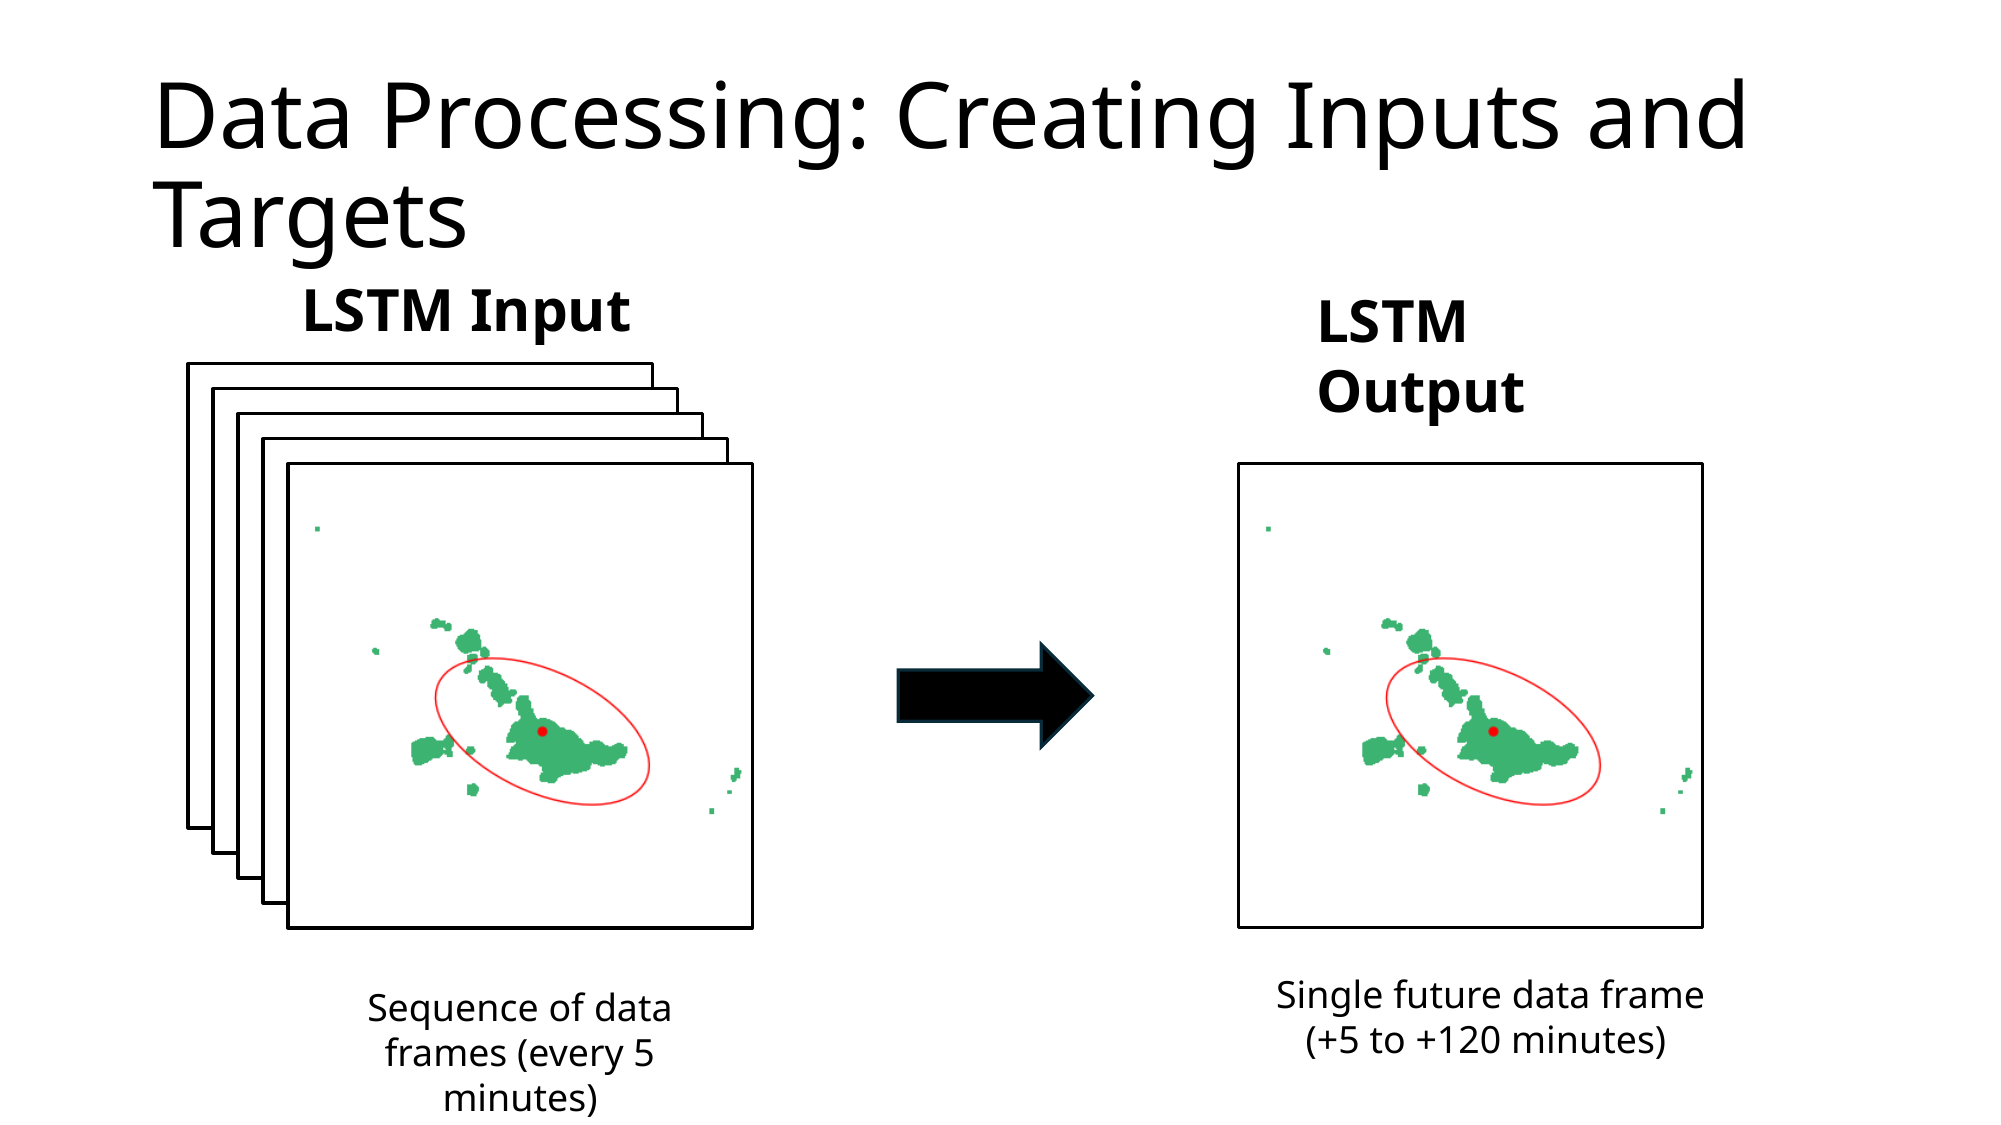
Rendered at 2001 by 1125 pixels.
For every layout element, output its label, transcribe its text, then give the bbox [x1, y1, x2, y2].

text_box LSTM Output [1301, 277, 1681, 432]
text_box Sequence of data frames (every 5 minutes) [289, 977, 751, 1125]
text_box LSTM Input [286, 266, 651, 351]
title Data Processing: Creating Inputs and Targets [137, 59, 1863, 278]
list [188, 364, 652, 827]
text_box [896, 640, 1095, 751]
picture [1239, 464, 1702, 927]
text_box Single future data frame (+5 to +120 minutes) [1260, 963, 1722, 1069]
picture [213, 389, 752, 927]
